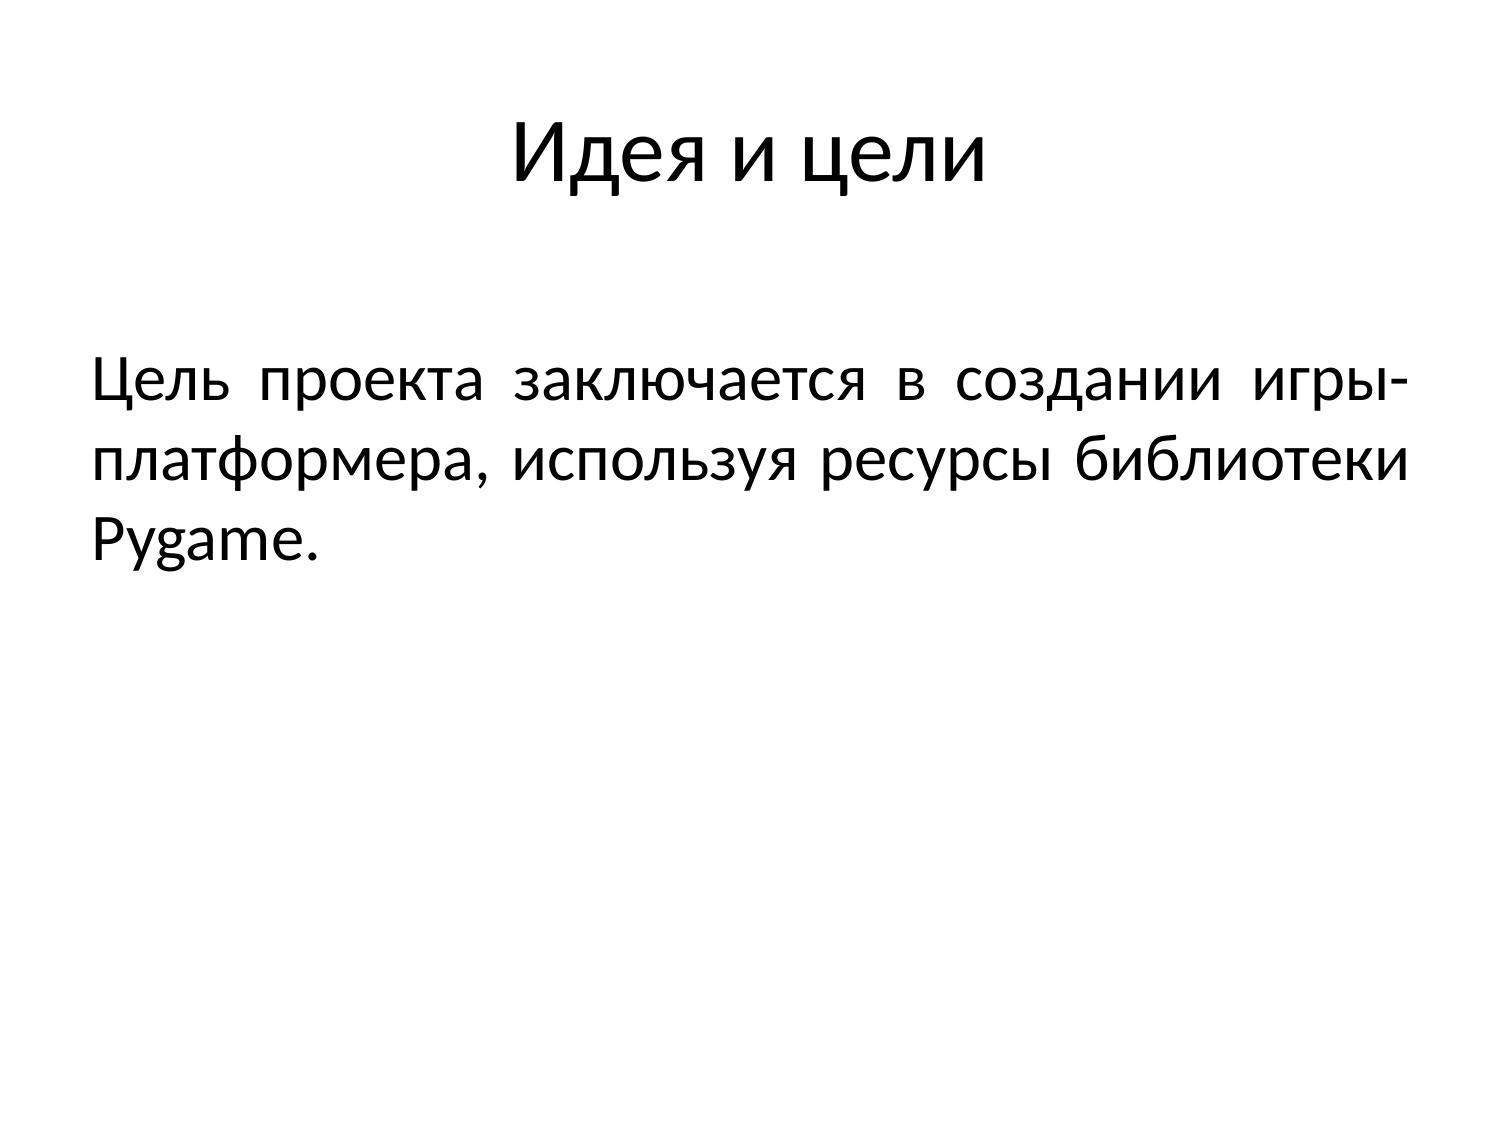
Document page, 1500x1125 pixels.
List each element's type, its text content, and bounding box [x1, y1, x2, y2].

list Цель проекта заключается в создании игры-платформера, используя ресурсы библиотеки Pygame. [76, 326, 1427, 917]
title Идея и цели [75, 45, 1425, 244]
